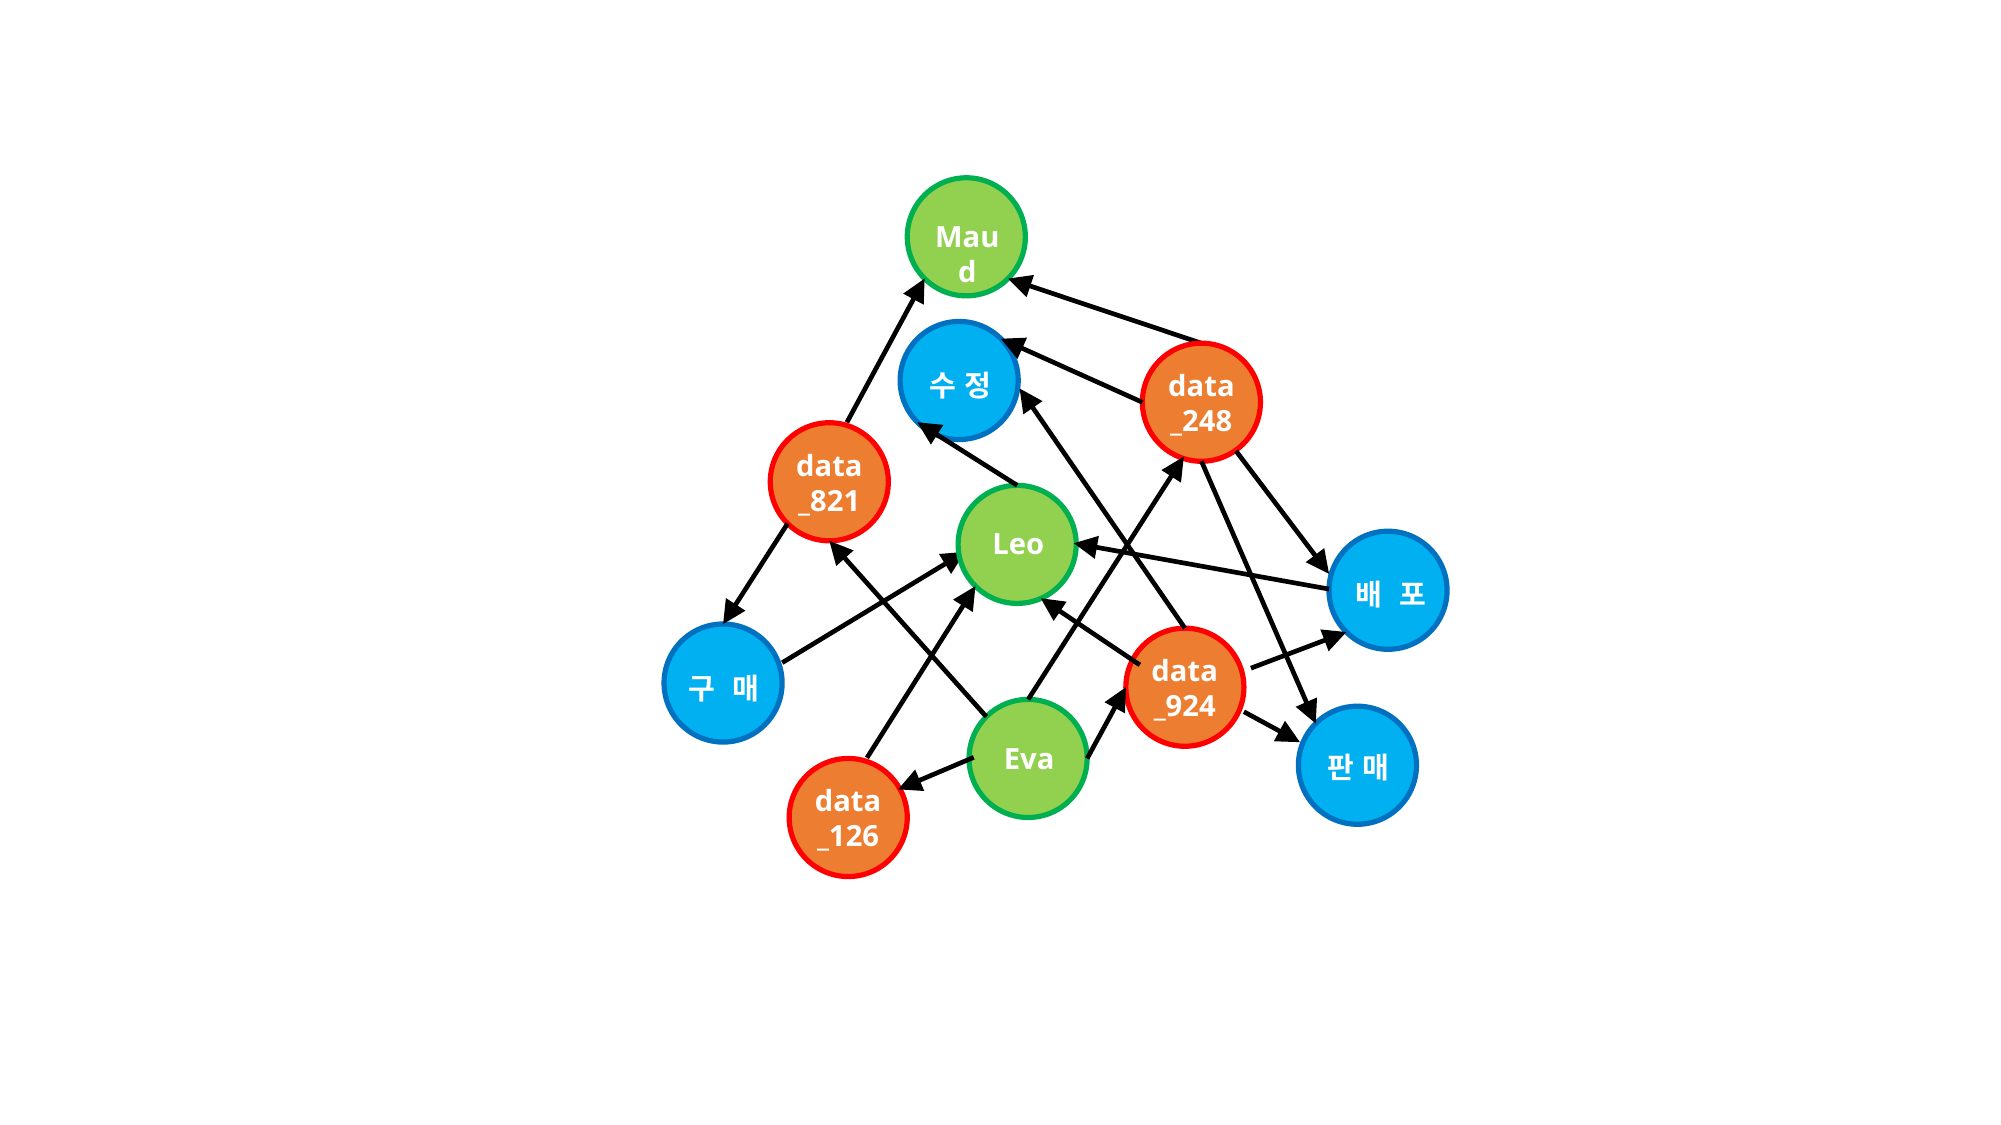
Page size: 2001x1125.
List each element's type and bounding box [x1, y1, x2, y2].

text_box [1001, 338, 1143, 403]
text_box [633, 623, 816, 743]
text_box [1028, 456, 1184, 700]
text_box [846, 278, 925, 422]
text_box [898, 758, 974, 790]
text_box [789, 758, 908, 877]
text_box [969, 699, 1088, 818]
text_box [907, 177, 1026, 296]
text_box [958, 485, 1019, 604]
text_box [829, 540, 987, 717]
text_box [1008, 278, 1202, 343]
text_box [1316, 531, 1482, 650]
text_box [1019, 388, 1185, 629]
text_box [1185, 543, 1201, 590]
text_box [723, 523, 788, 625]
text_box [1316, 632, 1347, 669]
text_box [1087, 700, 1126, 759]
text_box [1235, 451, 1329, 574]
text_box [1126, 628, 1244, 747]
text_box [1143, 343, 1261, 462]
text_box [869, 321, 1052, 440]
text_box [866, 717, 976, 758]
text_box [917, 422, 1018, 486]
text_box [1267, 706, 1450, 825]
text_box [782, 551, 829, 663]
text_box [770, 422, 889, 541]
text_box [1243, 724, 1300, 743]
text_box [1201, 461, 1316, 724]
text_box [1316, 543, 1330, 590]
